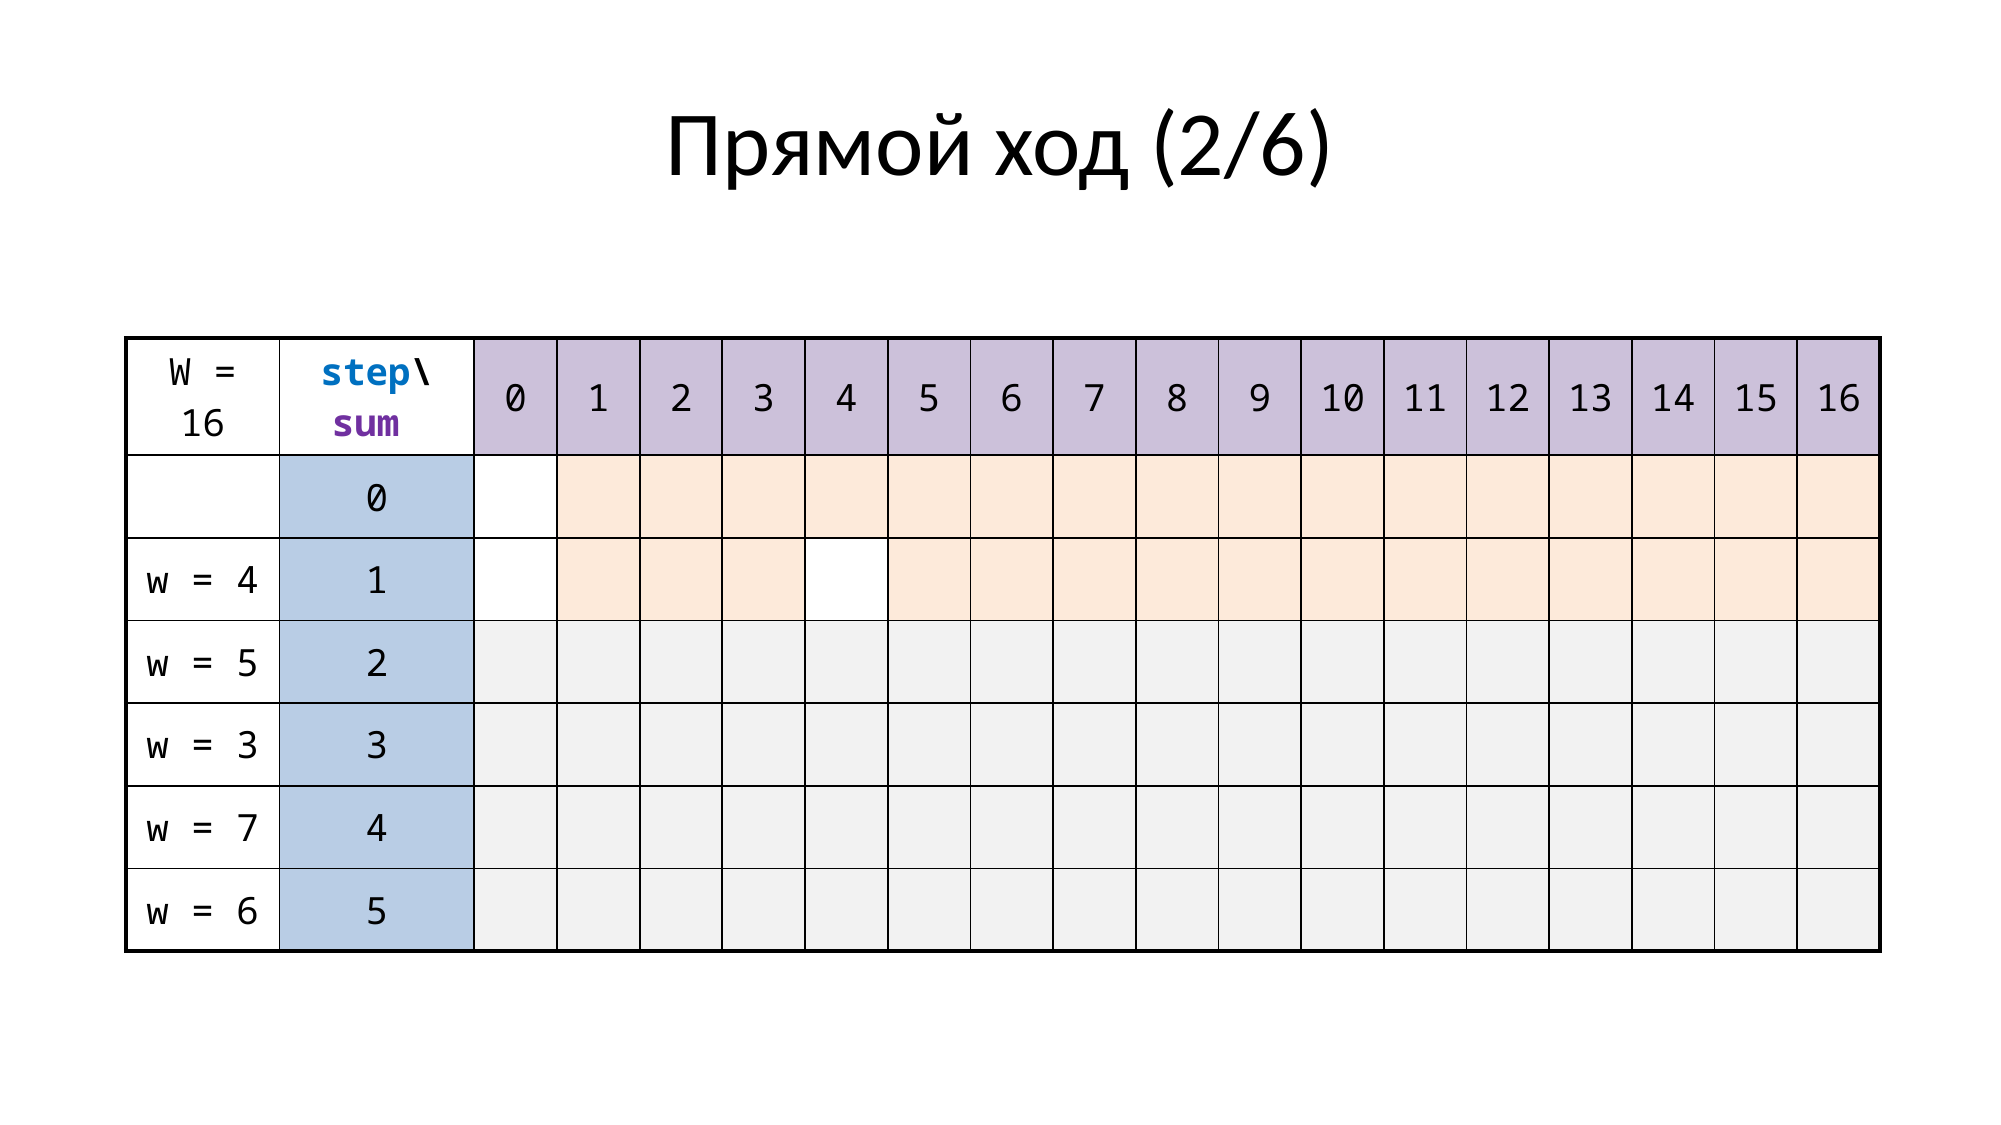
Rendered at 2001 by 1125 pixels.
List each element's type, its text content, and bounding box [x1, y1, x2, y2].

table_cell [806, 704, 887, 785]
table_cell [558, 621, 639, 702]
table_cell [889, 456, 970, 537]
table_cell 2 [280, 621, 473, 702]
table_cell [1467, 456, 1548, 537]
table_cell [1715, 704, 1796, 785]
table_cell 1 [280, 539, 473, 620]
table_cell [1550, 456, 1631, 537]
table_cell [475, 621, 556, 702]
table_cell [1467, 787, 1548, 868]
table_cell [641, 621, 721, 702]
table_cell [971, 456, 1052, 537]
table_cell [1302, 539, 1383, 620]
table_cell [971, 539, 1052, 620]
table_cell w = 4 [128, 539, 279, 620]
title Прямой ход (2/6) [99, 45, 1900, 233]
table_cell [1467, 539, 1548, 620]
table_cell [723, 456, 804, 537]
table_cell [1137, 621, 1218, 702]
table_cell [1137, 704, 1218, 785]
table_cell [641, 704, 721, 785]
table_cell [1798, 539, 1878, 620]
table_header 11 [1385, 340, 1466, 454]
table_cell w = 5 [128, 621, 279, 702]
table_cell [1054, 869, 1135, 949]
table_cell [1715, 869, 1796, 949]
table_cell [641, 539, 721, 620]
table_cell [1137, 787, 1218, 868]
table_header 3 [723, 340, 804, 454]
table_cell [723, 704, 804, 785]
table_header 7 [1054, 340, 1135, 454]
table_cell [1385, 456, 1466, 537]
table_cell [1633, 704, 1714, 785]
table_header 14 [1633, 340, 1714, 454]
table_cell [806, 539, 887, 620]
table_cell [1798, 787, 1878, 868]
table_cell [1798, 869, 1878, 949]
table_header W = 16 [128, 340, 279, 454]
table_cell [1219, 869, 1300, 949]
table_cell [1302, 621, 1383, 702]
table_cell [1054, 787, 1135, 868]
table_cell [1550, 539, 1631, 620]
table_cell [1054, 704, 1135, 785]
table_cell [1633, 621, 1714, 702]
table_cell [558, 869, 639, 949]
table_cell [1633, 869, 1714, 949]
table_header 9 [1219, 340, 1300, 454]
table_cell [1467, 704, 1548, 785]
table_cell [1219, 704, 1300, 785]
table_header 16 [1798, 340, 1878, 454]
table_cell [1798, 704, 1878, 785]
table_cell [723, 787, 804, 868]
table_cell [1550, 787, 1631, 868]
table_cell [889, 869, 970, 949]
table_cell [128, 456, 279, 537]
table_cell [806, 869, 887, 949]
table_cell [1302, 869, 1383, 949]
table_cell [971, 787, 1052, 868]
table_header 13 [1550, 340, 1631, 454]
table_cell [475, 456, 556, 537]
table_cell [1715, 787, 1796, 868]
table_cell [1633, 539, 1714, 620]
table_cell [1633, 456, 1714, 537]
table_header 5 [889, 340, 970, 454]
table_cell [1302, 787, 1383, 868]
table_cell [1633, 787, 1714, 868]
table_cell [723, 539, 804, 620]
table_cell [971, 621, 1052, 702]
table_cell [889, 787, 970, 868]
table_cell [641, 869, 721, 949]
table_cell [558, 787, 639, 868]
table_cell w = 7 [128, 787, 279, 868]
table_cell 4 [280, 787, 473, 868]
table_cell 0 [280, 456, 473, 537]
table_cell [1467, 621, 1548, 702]
table_cell [1385, 869, 1466, 949]
table_header 10 [1302, 340, 1383, 454]
table_cell [1219, 787, 1300, 868]
table_cell [1302, 704, 1383, 785]
table_cell [475, 787, 556, 868]
table_header 8 [1137, 340, 1218, 454]
table_cell [558, 456, 639, 537]
table_cell [641, 456, 721, 537]
table_cell [1054, 621, 1135, 702]
table_cell [1219, 621, 1300, 702]
table_cell [1219, 539, 1300, 620]
table_cell [889, 621, 970, 702]
table_header 1 [558, 340, 639, 454]
table_cell [1302, 456, 1383, 537]
table_cell [558, 539, 639, 620]
table_cell [558, 704, 639, 785]
table_cell [1054, 539, 1135, 620]
table_cell [1550, 869, 1631, 949]
table_cell [1715, 621, 1796, 702]
table_cell [806, 456, 887, 537]
table_cell [1137, 869, 1218, 949]
table_cell [971, 704, 1052, 785]
table_cell [889, 704, 970, 785]
table_cell [723, 621, 804, 702]
table_cell [1219, 456, 1300, 537]
table_cell [806, 787, 887, 868]
table_cell [1550, 704, 1631, 785]
table_cell [475, 869, 556, 949]
table_header 15 [1715, 340, 1796, 454]
table_cell [1798, 621, 1878, 702]
table_cell [1715, 539, 1796, 620]
table_cell 5 [280, 869, 473, 949]
table_cell w = 6 [128, 869, 279, 949]
table_header step\sum [280, 340, 473, 454]
table_header 12 [1467, 340, 1548, 454]
table_header 0 [475, 340, 556, 454]
table_cell [889, 539, 970, 620]
table_cell 3 [280, 704, 473, 785]
table_cell w = 3 [128, 704, 279, 785]
table_cell [1137, 539, 1218, 620]
table_cell [1550, 621, 1631, 702]
table_cell [1385, 539, 1466, 620]
table_cell [971, 869, 1052, 949]
table_cell [641, 787, 721, 868]
table_cell [806, 621, 887, 702]
table_cell [1054, 456, 1135, 537]
table_header 4 [806, 340, 887, 454]
table_header 2 [641, 340, 721, 454]
table_header 6 [971, 340, 1052, 454]
table_cell [1798, 456, 1878, 537]
table_cell [1385, 621, 1466, 702]
table_cell [1385, 787, 1466, 868]
table_cell [1137, 456, 1218, 537]
table_cell [475, 539, 556, 620]
table_cell [1385, 704, 1466, 785]
table_cell [475, 704, 556, 785]
table_cell [1715, 456, 1796, 537]
table_cell [1467, 869, 1548, 949]
table_cell [723, 869, 804, 949]
